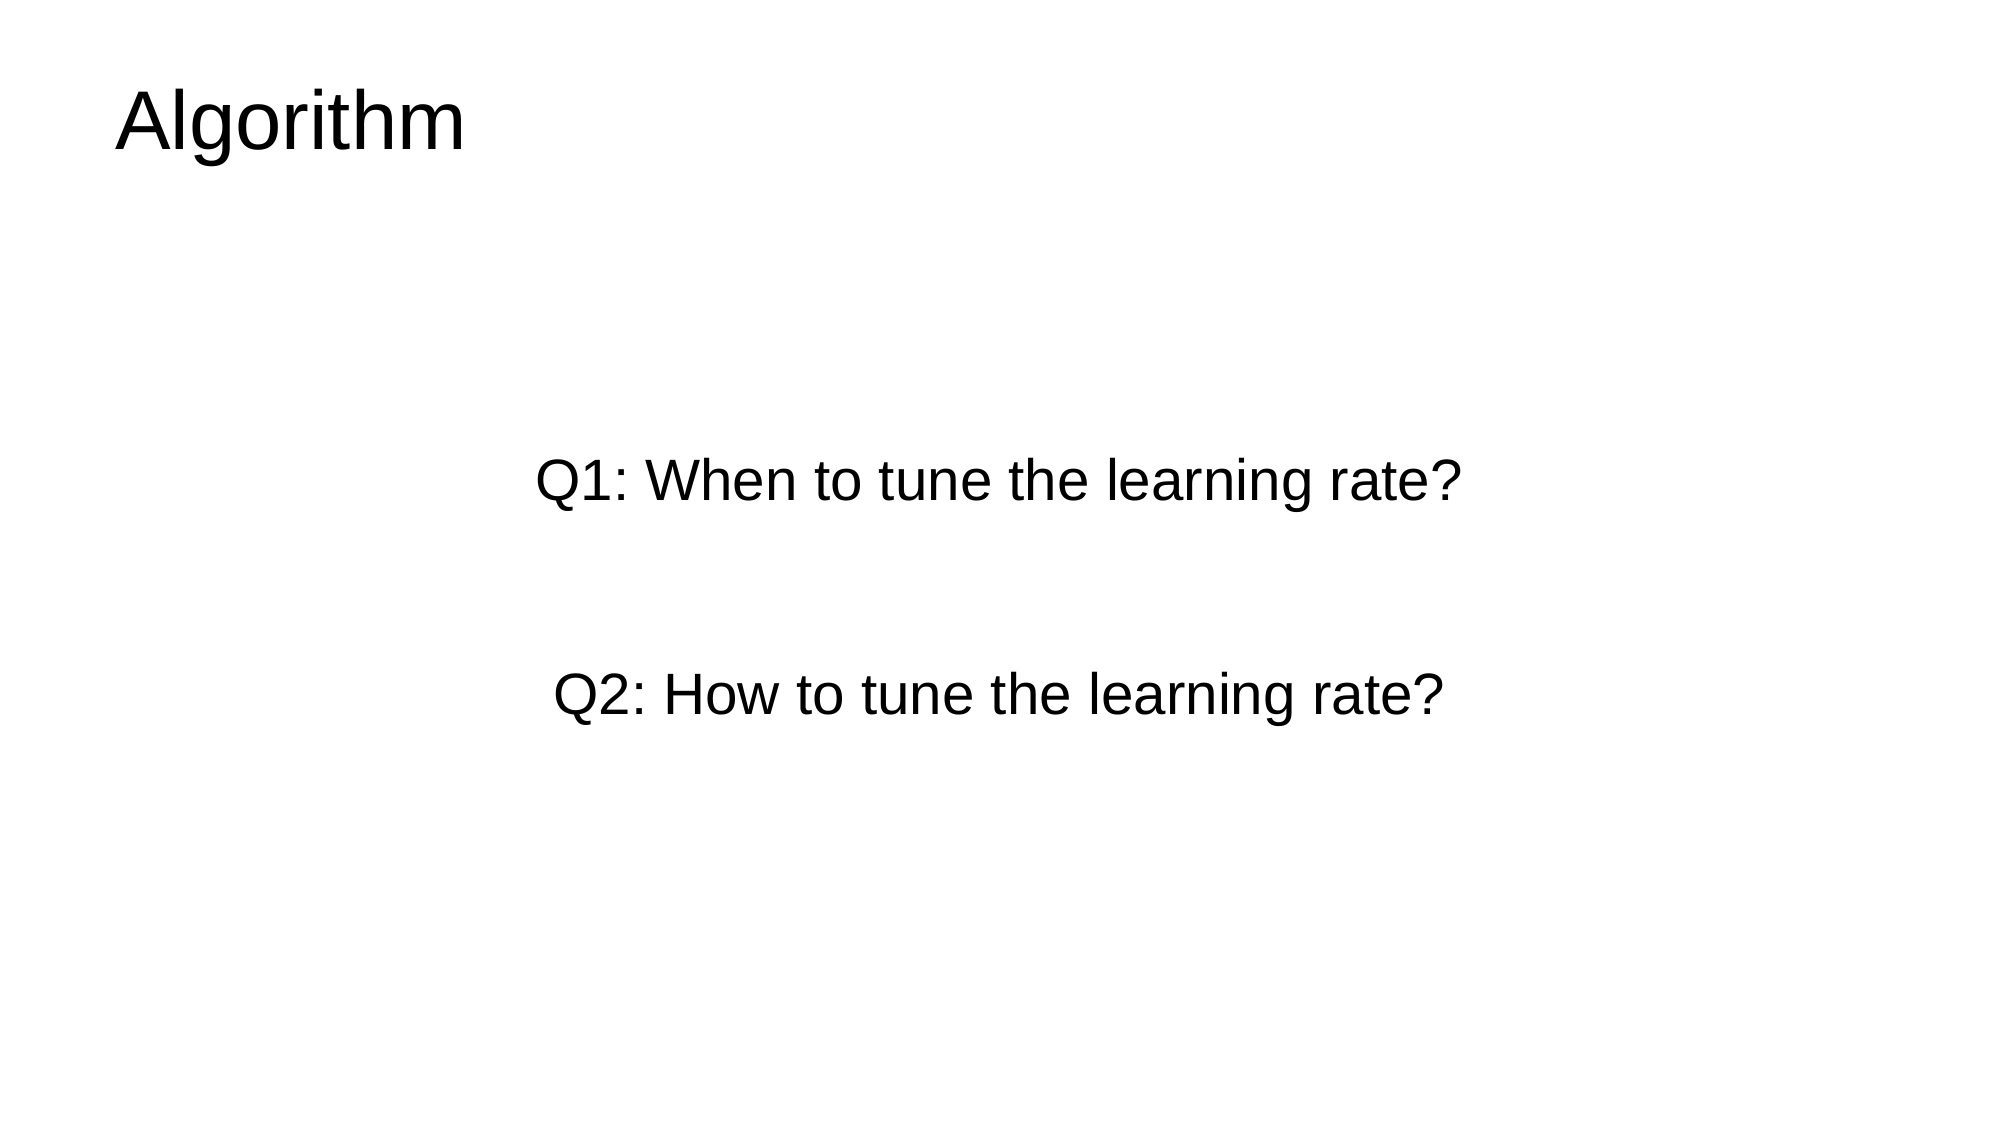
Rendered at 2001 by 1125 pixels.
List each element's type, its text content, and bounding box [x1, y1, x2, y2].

text_box Q1: When to tune the learning rate? [445, 435, 1555, 520]
text_box Q2: How to tune the learning rate? [487, 649, 1513, 734]
title Algorithm [100, 43, 1826, 202]
